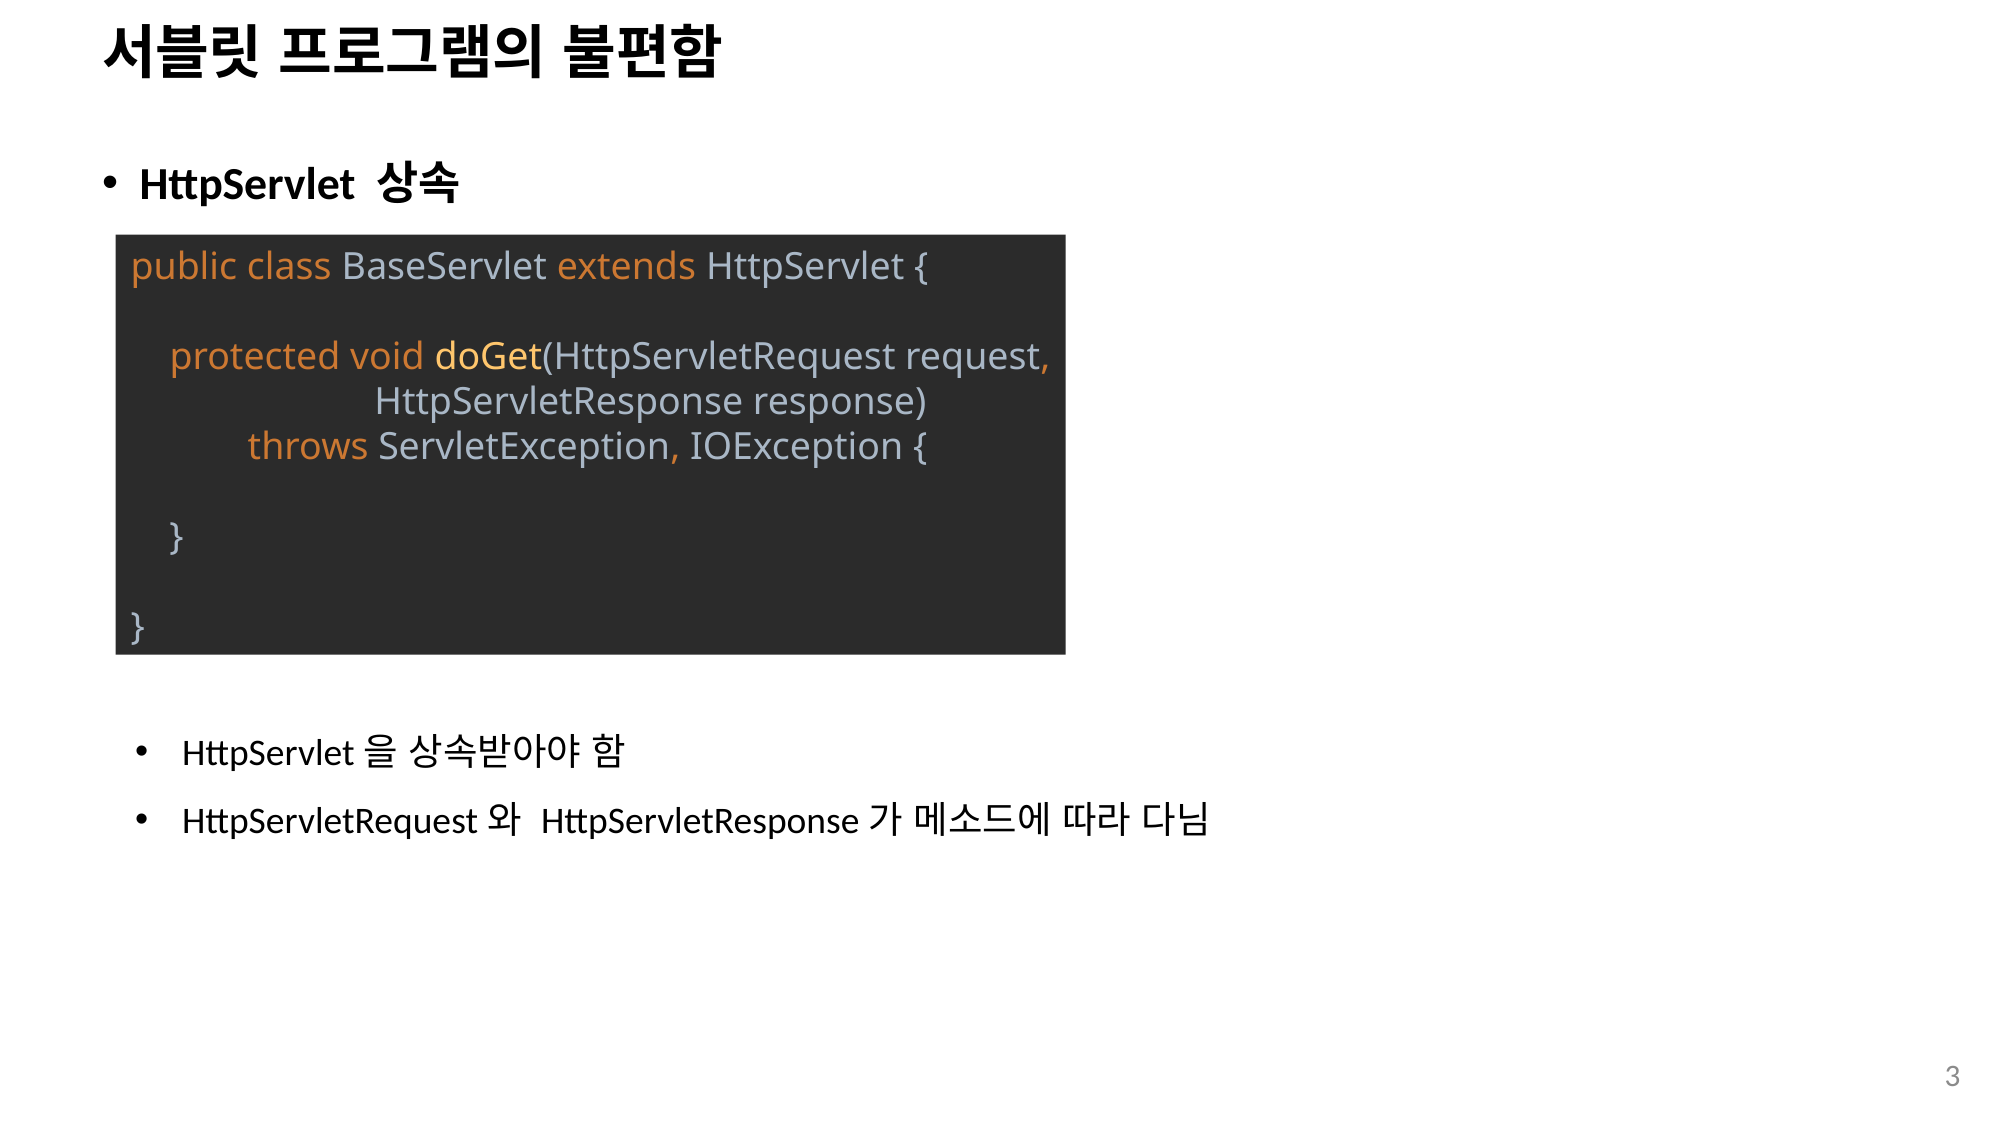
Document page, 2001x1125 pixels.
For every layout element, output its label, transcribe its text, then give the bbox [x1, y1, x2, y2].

slide_number 3 [1412, 1042, 1976, 1106]
title 서블릿 프로그램의 불편함 [87, 26, 1812, 83]
list HttpServlet 상속 [87, 124, 1909, 1066]
text_box HttpServlet을 상속받아야 함 HttpServletRequest와 HttpServletResponse가 메소드에 따라 다님 [120, 698, 1226, 848]
text_box public class BaseServlet extends HttpServlet { protected void doGet(HttpServletRequest request, HttpServletResponse response) throws ServletException, IOException { } } [115, 234, 1066, 655]
